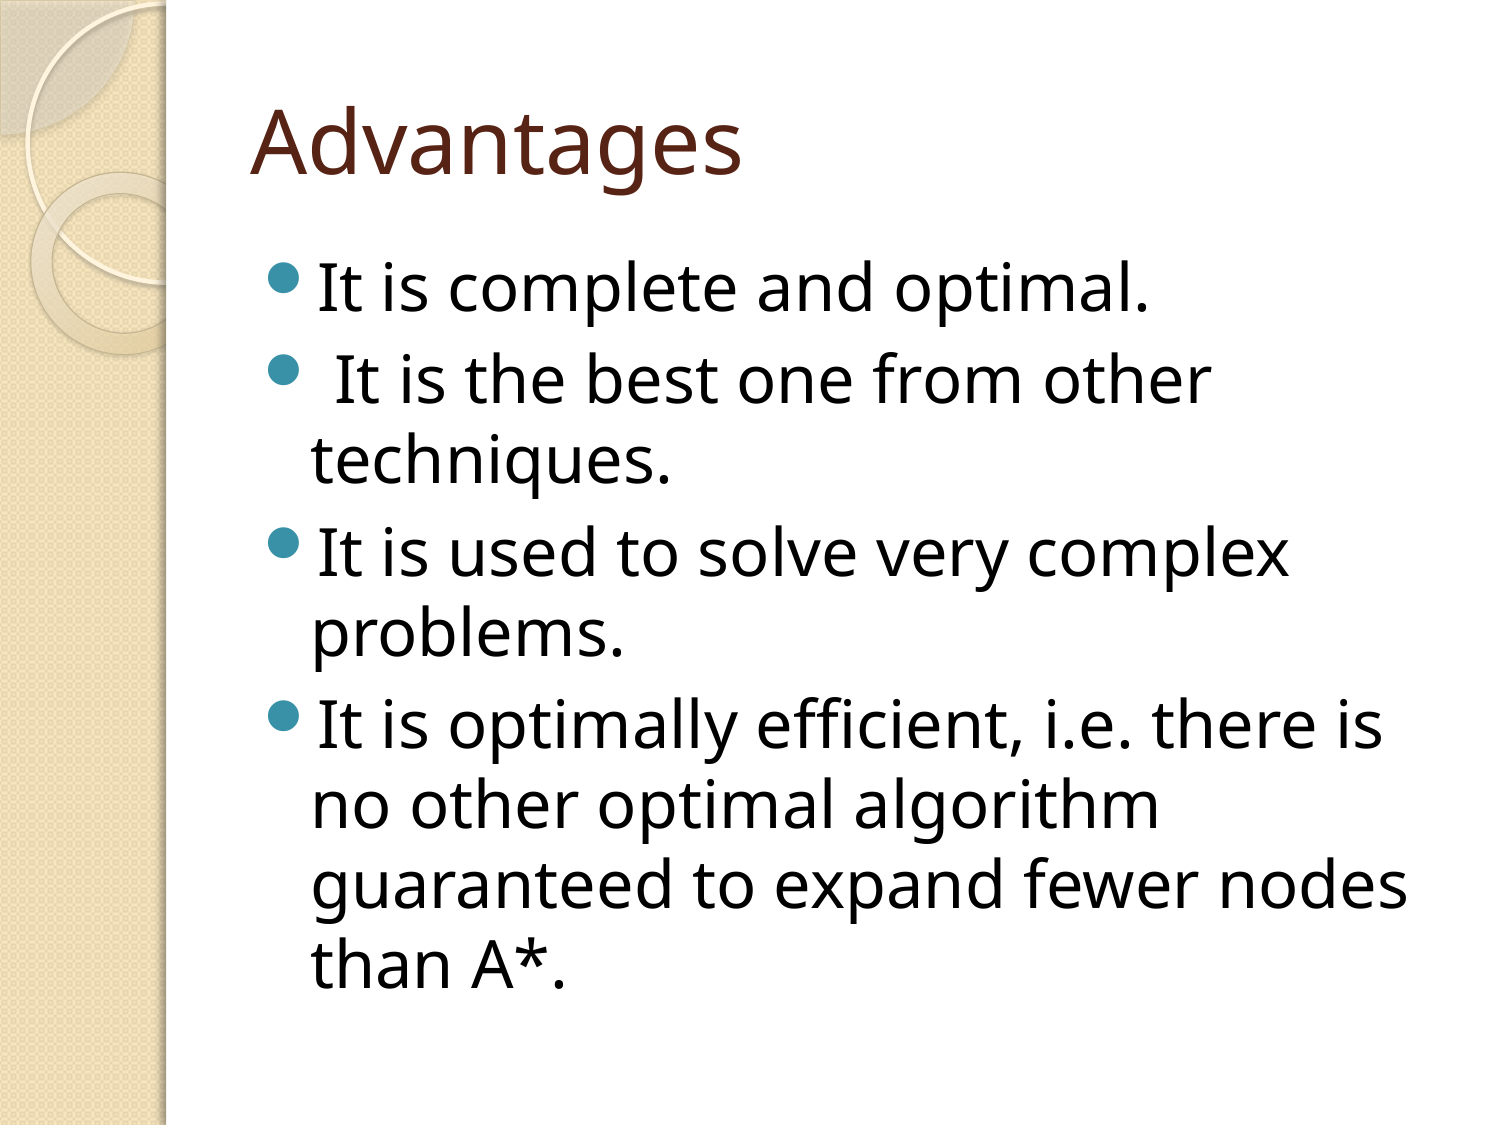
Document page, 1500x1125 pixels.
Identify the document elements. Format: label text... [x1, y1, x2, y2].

list It is complete and optimal. It is the best one from other techniques. It is used to solve very complex problems. It is optimally efficient, i.e. there is no other optimal algorithm guaranteed to expand fewer nodes than A*. [235, 237, 1466, 1025]
title Advantages [235, 45, 1466, 233]
